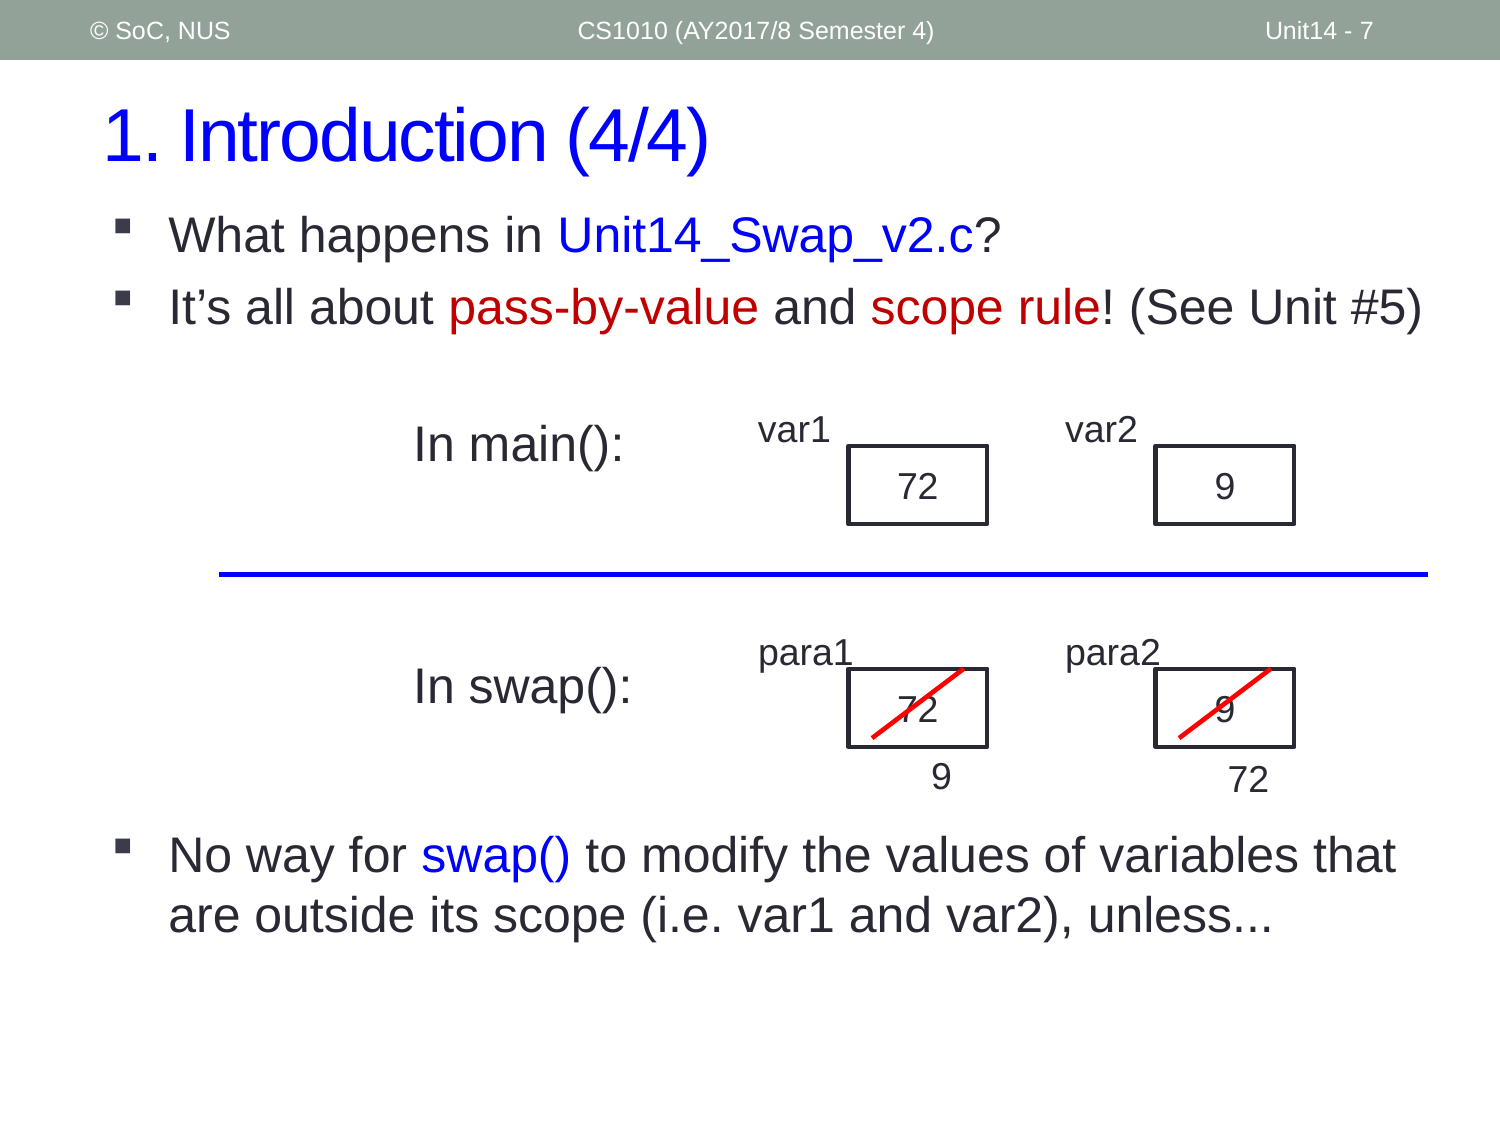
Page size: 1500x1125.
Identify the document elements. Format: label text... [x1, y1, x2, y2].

title 1. Introduction (4/4) [87, 62, 1463, 200]
text_box No way for swap() to modify the values of variables that are outside its scope (i.e. var1 and var2), unless... [96, 814, 1447, 981]
footer CS1010 (AY2017/8 Semester 4) [562, 3, 1238, 57]
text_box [895, 744, 1295, 808]
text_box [739, 620, 1295, 748]
list What happens in Unit14_Swap_v2.c? It’s all about pass-by-value and scope rule! (See Unit #5) [96, 194, 1447, 361]
slide_number © SoC, NUS [75, 3, 550, 57]
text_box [739, 397, 1295, 525]
text_box In main(): [398, 403, 652, 479]
slide_number Unit14 - 7 [1250, 3, 1425, 57]
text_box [871, 668, 1272, 739]
text_box In swap(): [398, 646, 652, 721]
